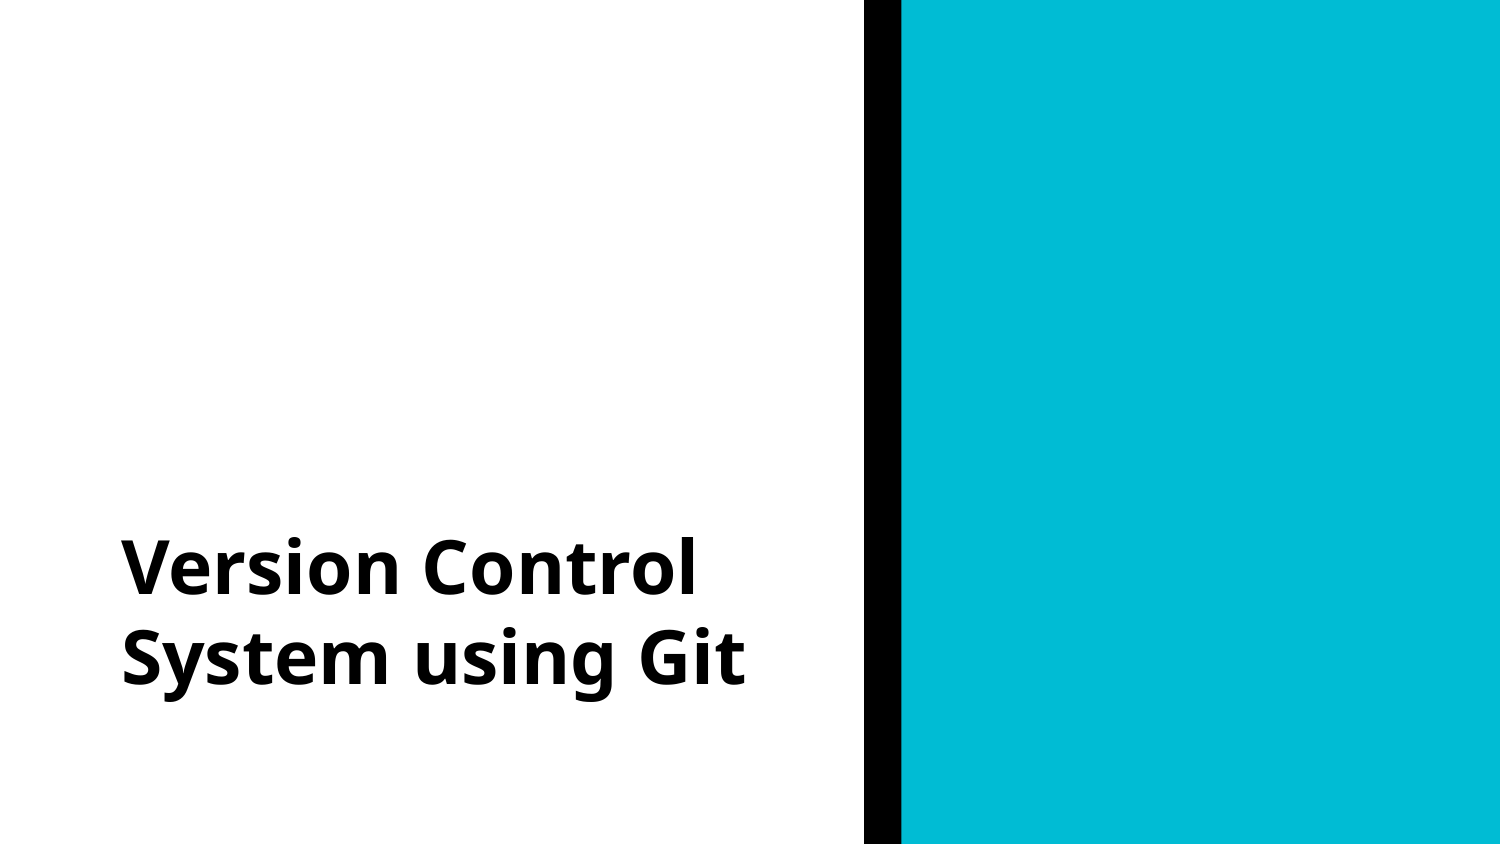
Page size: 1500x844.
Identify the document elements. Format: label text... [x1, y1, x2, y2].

text_box Version Control System using Git [106, 448, 800, 715]
